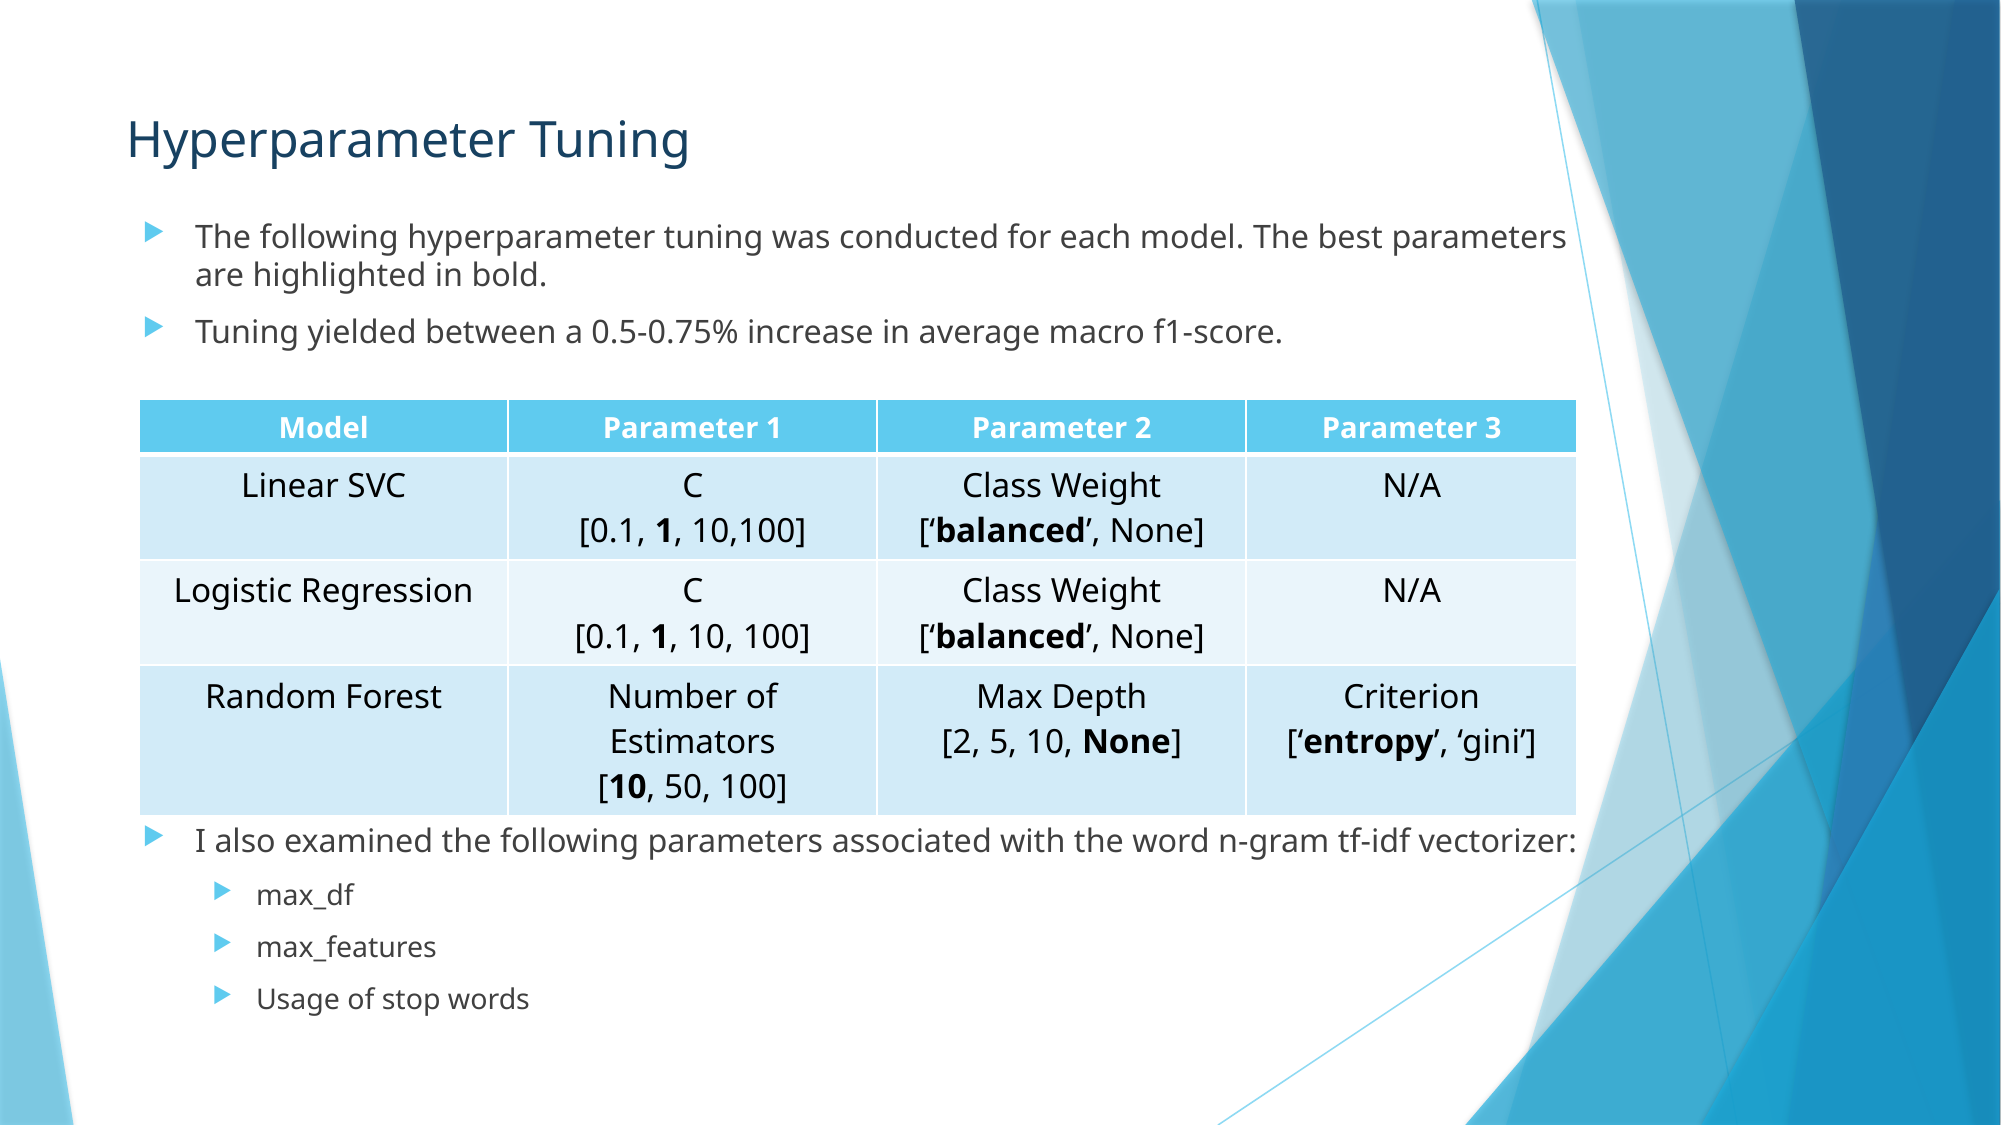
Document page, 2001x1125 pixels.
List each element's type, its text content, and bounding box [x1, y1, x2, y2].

table_cell Class Weight [‘balanced’, None] [878, 561, 1245, 664]
table_cell C [0.1, 1, 10,100] [509, 457, 876, 559]
table_cell N/A [1247, 561, 1576, 664]
table_cell Max Depth [2, 5, 10, None] [878, 666, 1245, 815]
table_cell Random Forest [140, 666, 507, 815]
table_header Parameter 2 [878, 400, 1245, 452]
table_cell Logistic Regression [140, 561, 507, 664]
table_cell Number of Estimators [10, 50, 100] [509, 666, 876, 815]
title Hyperparameter Tuning [111, 99, 1522, 317]
table_cell C [0.1, 1, 10, 100] [509, 561, 876, 664]
table_header Parameter 1 [509, 400, 876, 452]
table_cell N/A [1247, 457, 1576, 559]
list The following hyperparameter tuning was conducted for each model. The best parameters are highlighted in bold. Tuning yielded between a 0.5-0.75% increase in average macro f1-score. I also examined the following parameters associated with the word n-gram tf-idf vectorizer: max_df max_features Usage of stop words [127, 208, 1616, 1032]
table_header Parameter 3 [1247, 400, 1576, 452]
table_cell Linear SVC [140, 457, 507, 559]
table_cell Criterion [‘entropy’, ‘gini’] [1247, 666, 1576, 815]
table_cell Class Weight [‘balanced’, None] [878, 457, 1245, 559]
table_header Model [140, 400, 507, 452]
